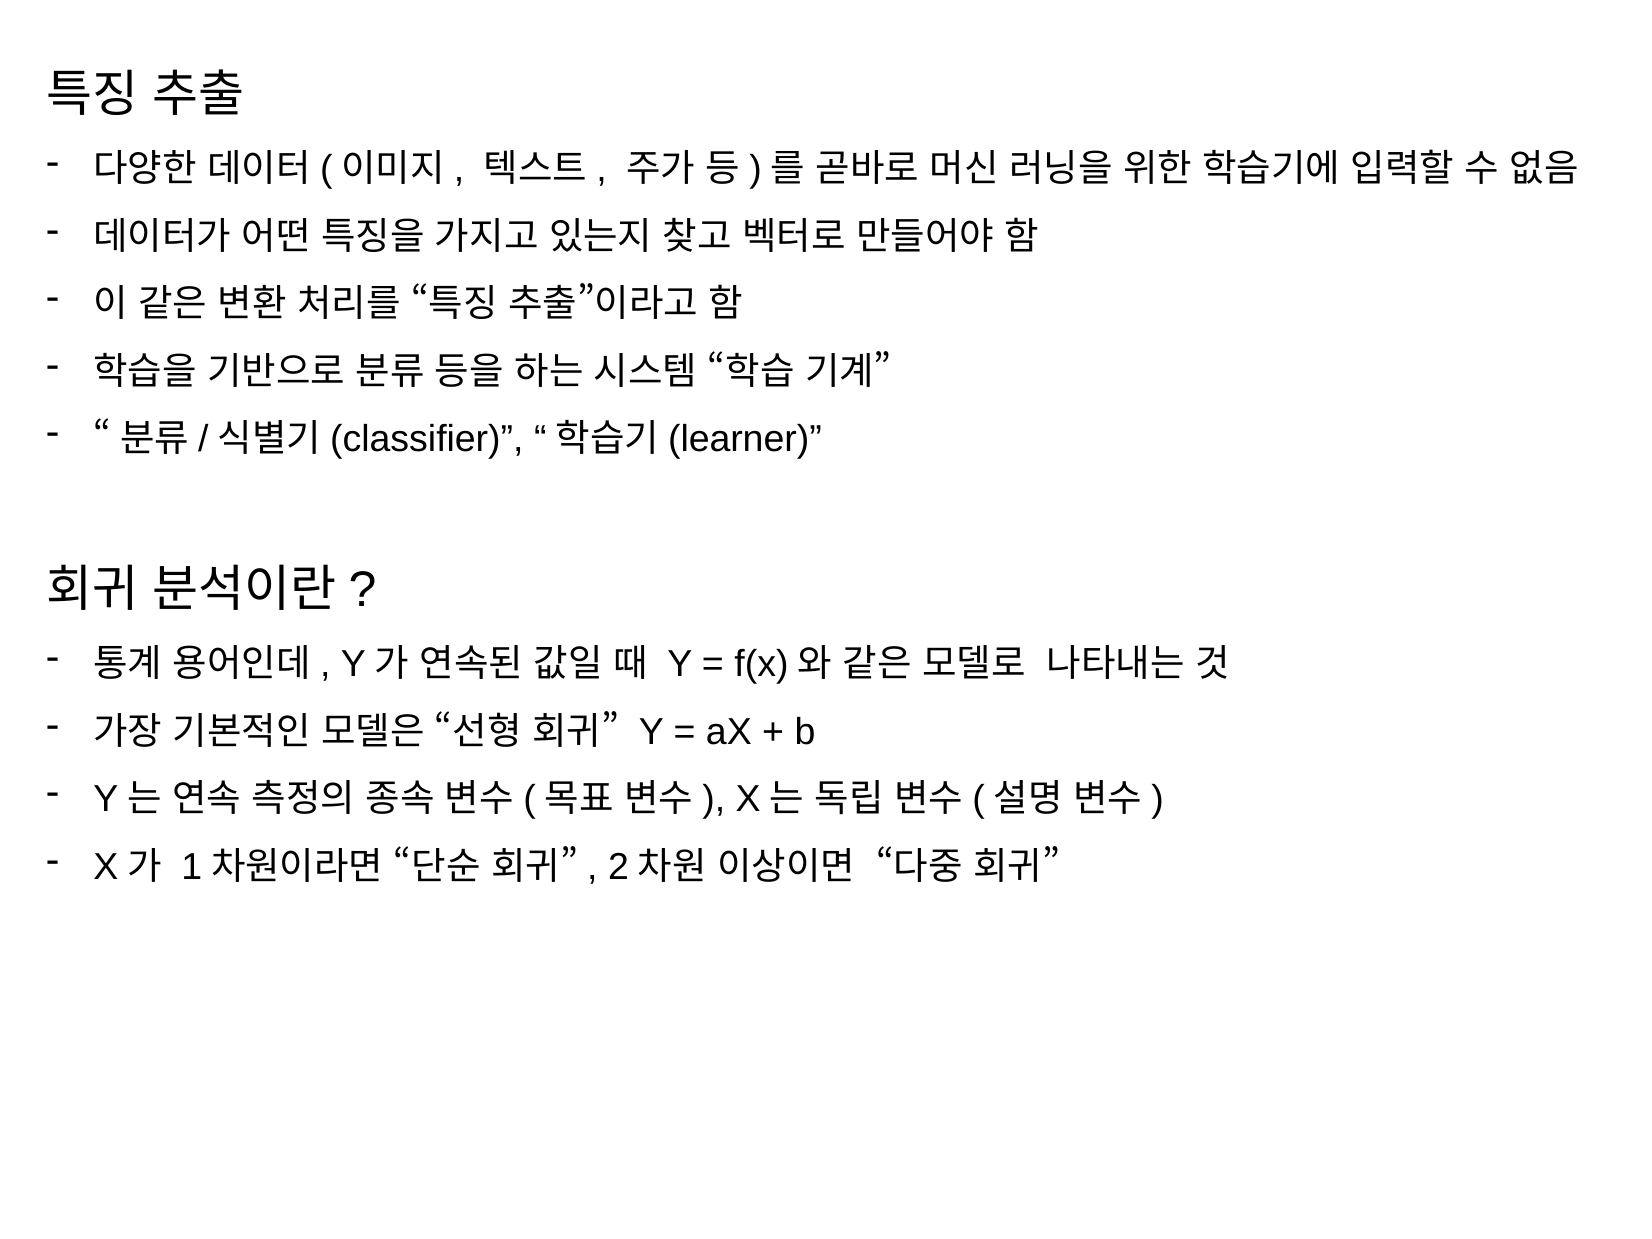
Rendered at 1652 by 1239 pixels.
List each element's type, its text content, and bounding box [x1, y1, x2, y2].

text_box 특징 추출 다양한 데이터(이미지, 텍스트, 주가 등)를 곧바로 머신 러닝을 위한 학습기에 입력할 수 없음 데이터가 어떤 특징을 가지고 있는지 찾고 벡터로 만들어야 함 이 같은 변환 처리를 “특징 추출”이라고 함 학습을 기반으로 분류 등을 하는 시스템 “학습 기계” “분류/식별기(classifier)”, “학습기(learner)” 회귀 분석이란? 통계 용어인데, Y가 연속된 값일 때 Y = f(x)와 같은 모델로 나타내는 것 가장 기본적인 모델은 “선형 회귀” Y = aX + b Y는 연속 측정의 종속 변수(목표 변수), X는 독립 변수(설명 변수) X가 1차원이라면 “단순 회귀”, 2차원 이상이면 “다중 회귀” [44, 31, 1607, 887]
